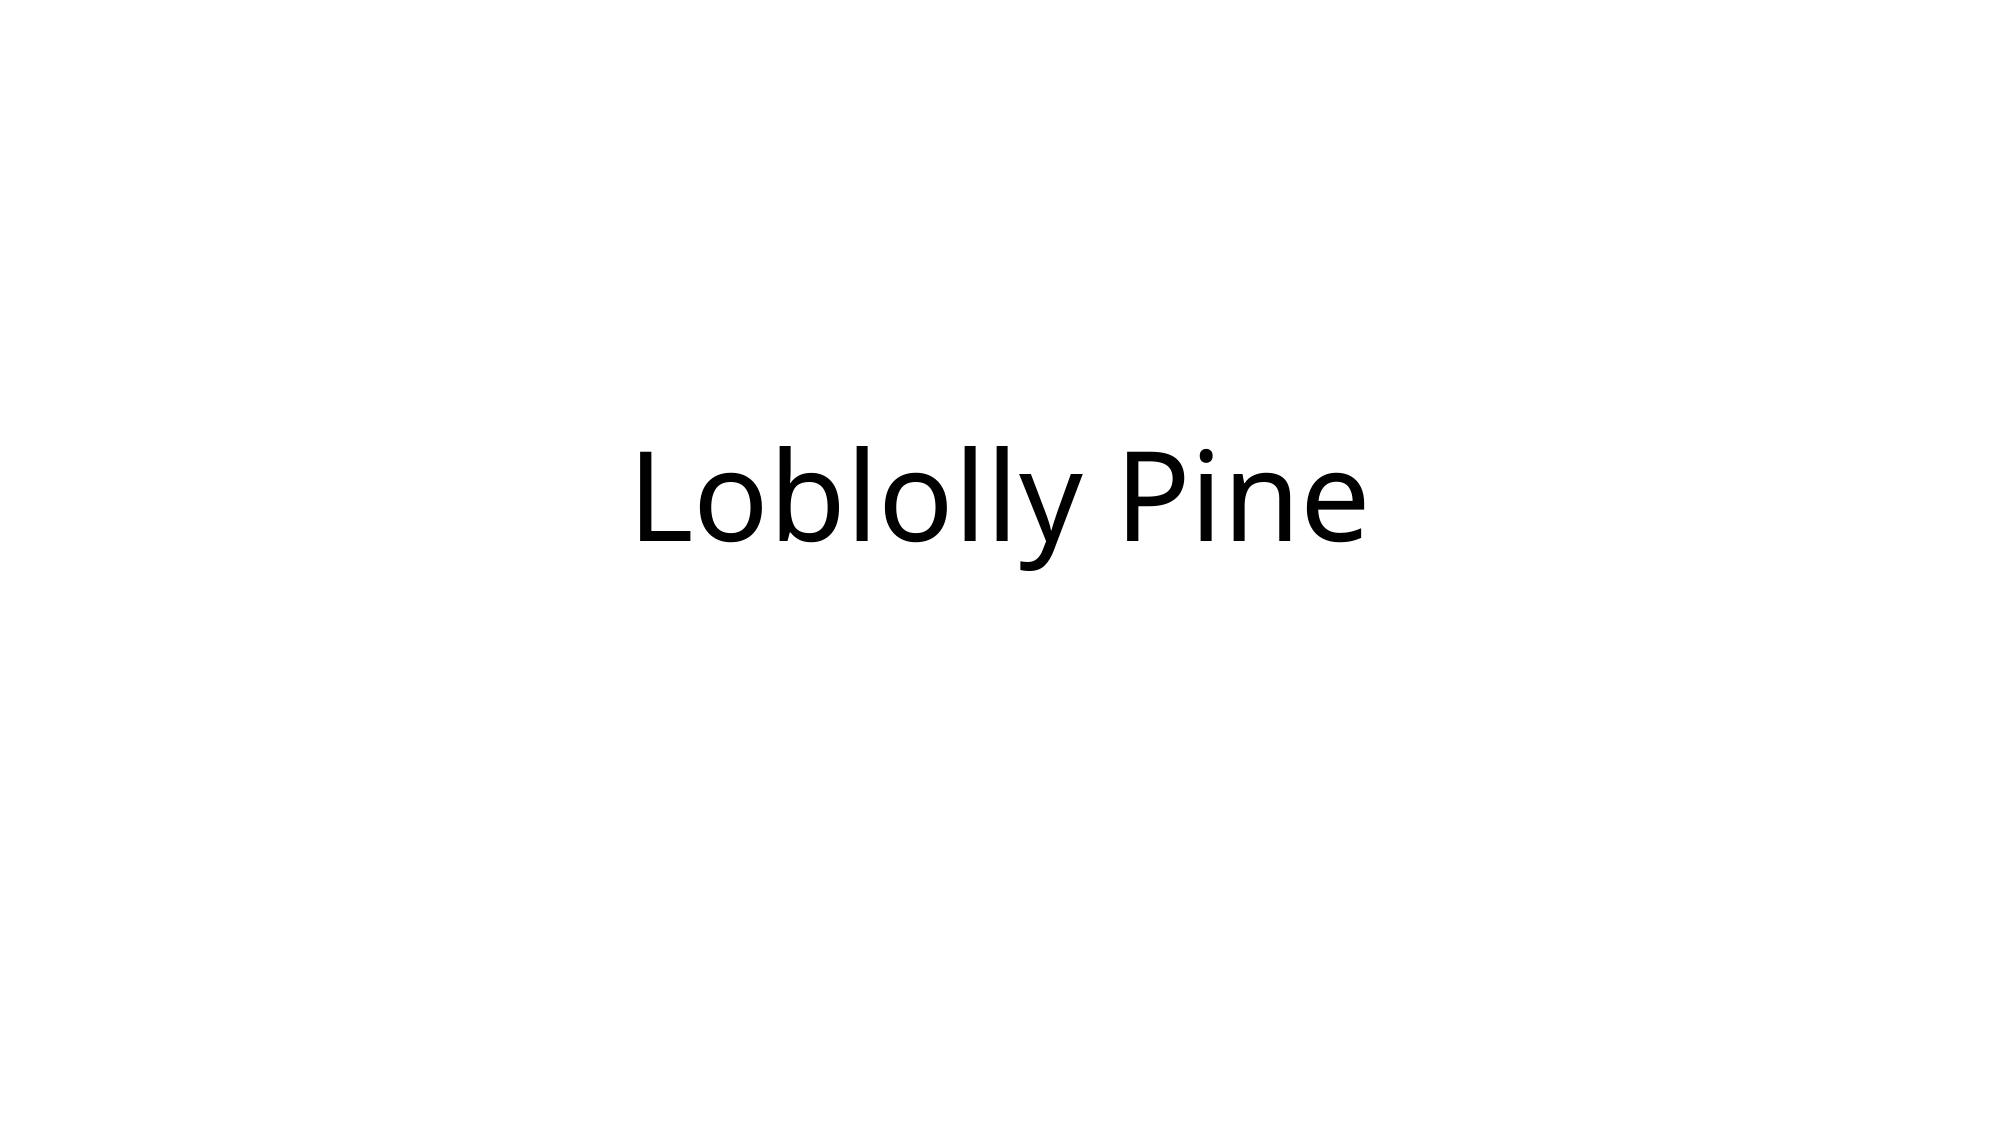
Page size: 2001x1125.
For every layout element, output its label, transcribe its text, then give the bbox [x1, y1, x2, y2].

title Loblolly Pine [249, 184, 1750, 576]
